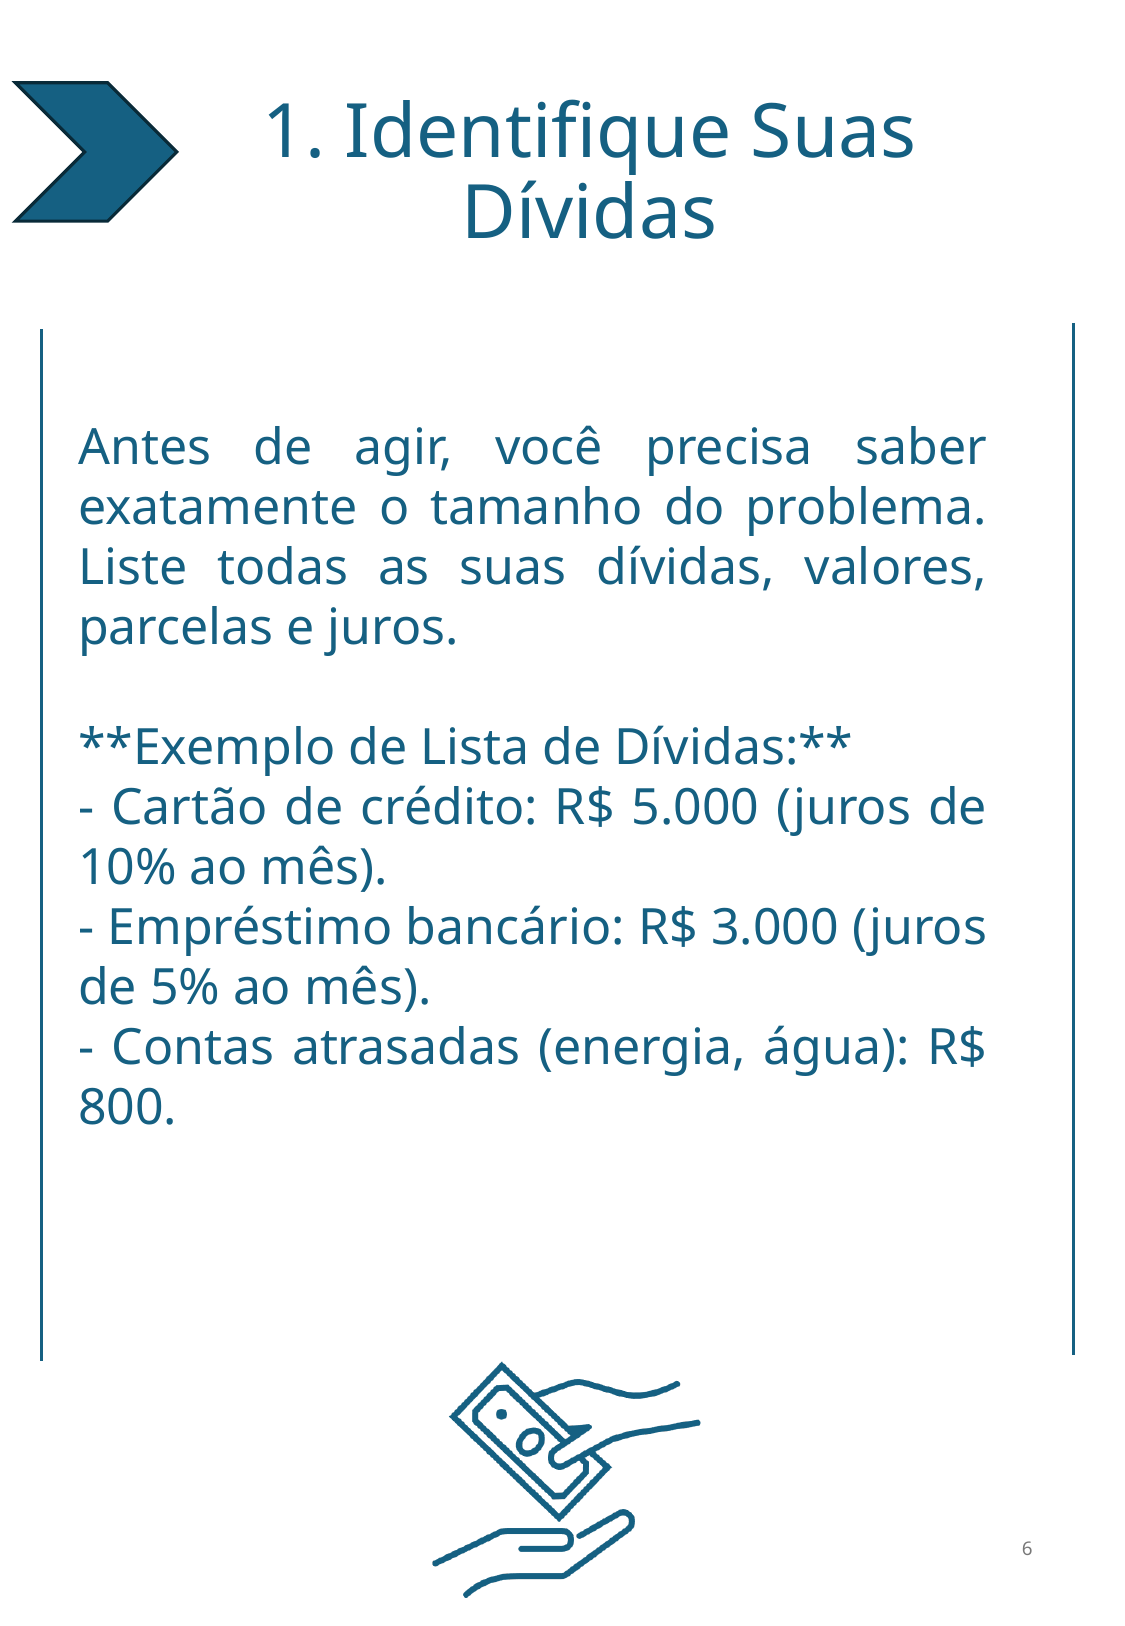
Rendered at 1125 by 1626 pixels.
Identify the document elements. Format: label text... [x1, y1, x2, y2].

title 1. Identifique Suas Dívidas [176, 24, 1002, 323]
slide_number 6 [794, 1506, 1048, 1593]
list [415, 1334, 710, 1625]
text_box Antes de agir, você precisa saber exatamente o tamanho do problema. Liste todas as suas dívidas, valores, parcelas e juros. **Exemplo de Lista de Dívidas:** - Cartão de crédito: R$ 5.000 (juros de 10% ao mês). - Empréstimo bancário: R$ 3.000 (juros de 5% ao mês). - Contas atrasadas (energia, água): R$ 800. [63, 407, 1002, 1142]
text_box [11, 81, 180, 223]
